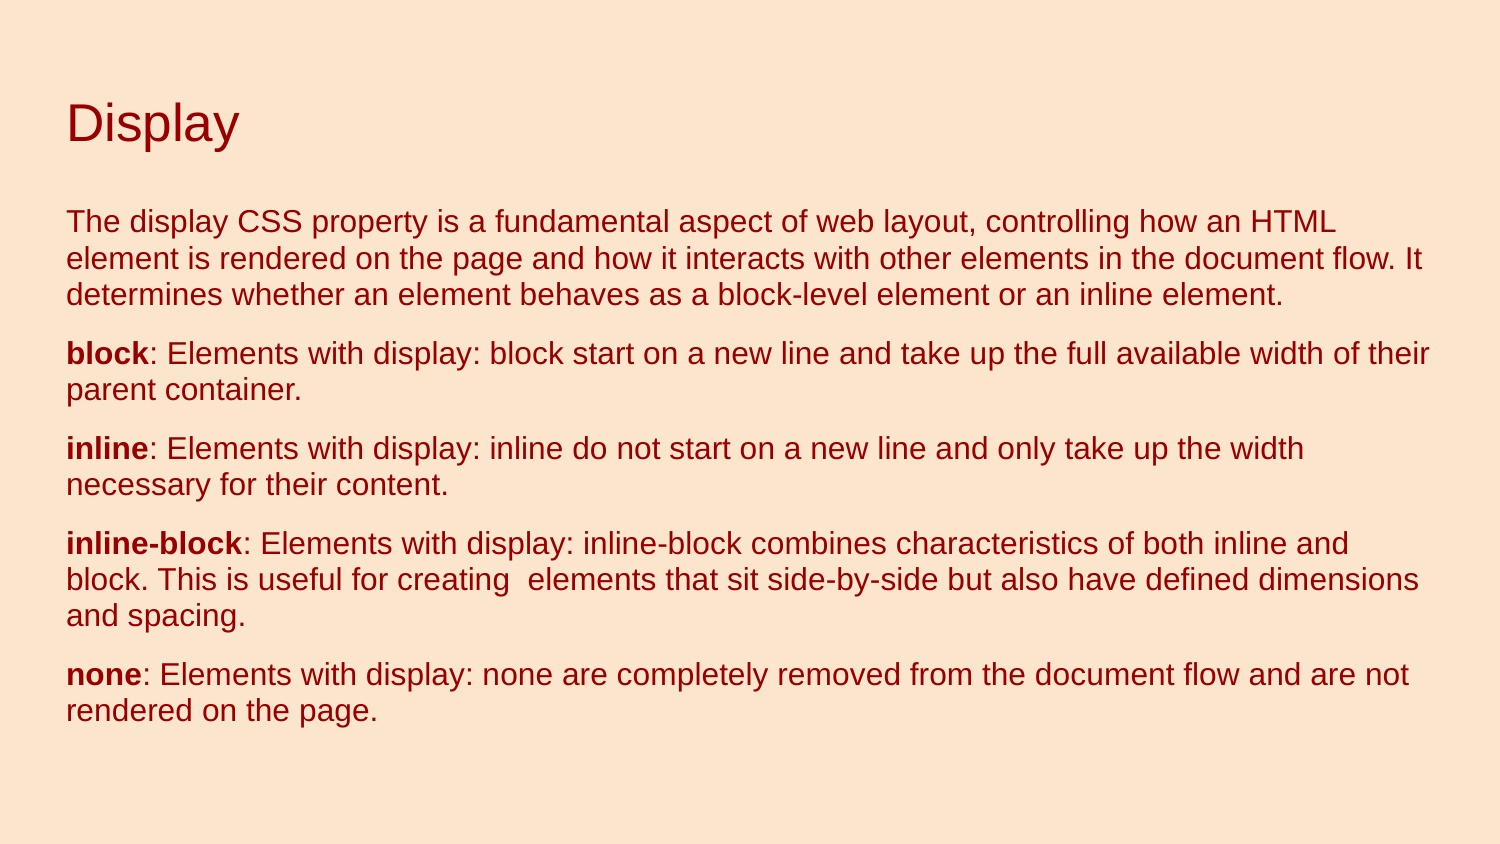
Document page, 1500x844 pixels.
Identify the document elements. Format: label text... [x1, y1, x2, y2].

title Display [51, 72, 1449, 167]
list The display CSS property is a fundamental aspect of web layout, controlling how an HTML element is rendered on the page and how it interacts with other elements in the document flow. It determines whether an element behaves as a block-level element or an inline element. block: Elements with display: block start on a new line and take up the full available width of their parent container. inline: Elements with display: inline do not start on a new line and only take up the width necessary for their content. inline-block: Elements with display: inline-block combines characteristics of both inline and block. This is useful for creating elements that sit side-by-side but also have defined dimensions and spacing. none: Elements with display: none are completely removed from the document flow and are not rendered on the page. [51, 189, 1449, 750]
